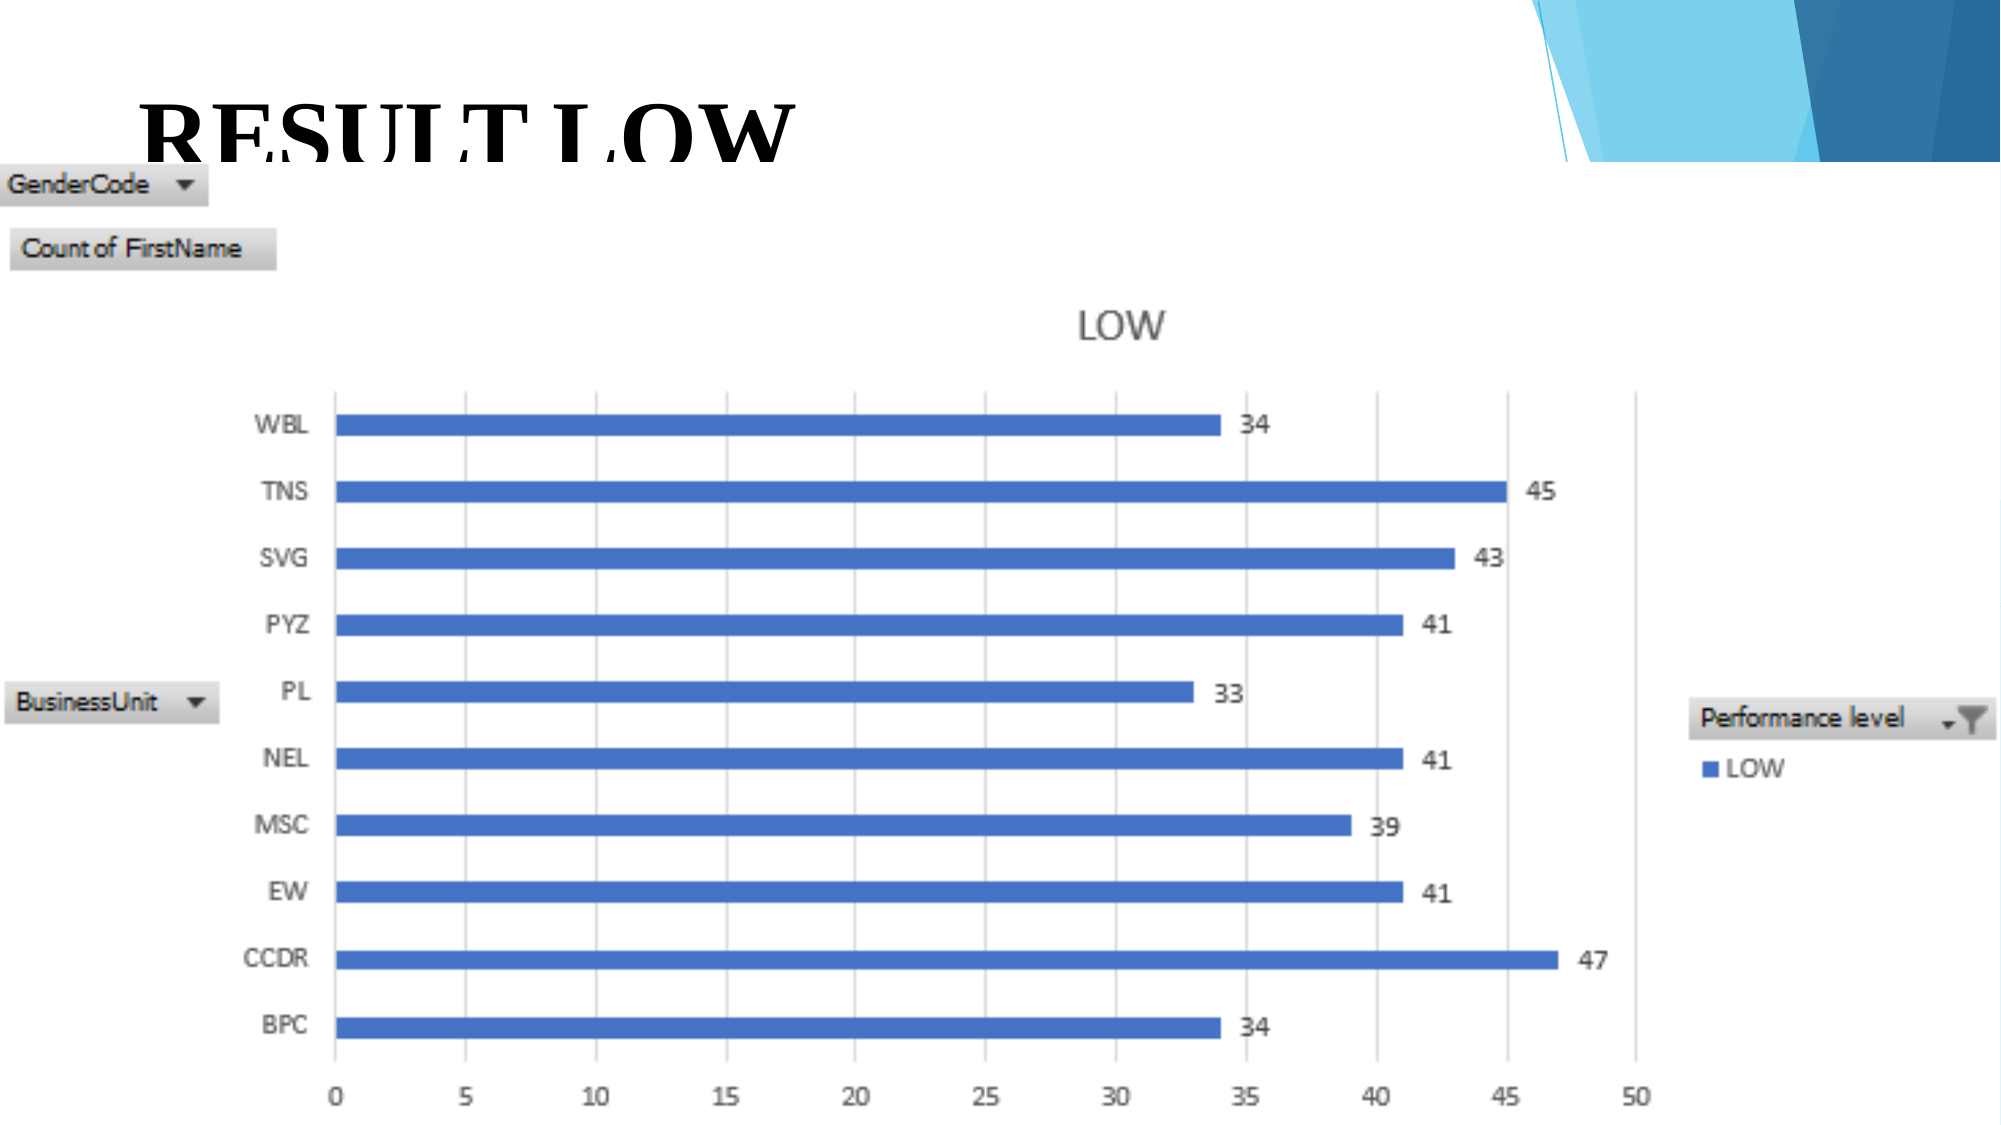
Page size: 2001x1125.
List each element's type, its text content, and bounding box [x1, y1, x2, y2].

picture [0, 162, 2000, 1125]
title RESULT LOW [123, 62, 1877, 162]
